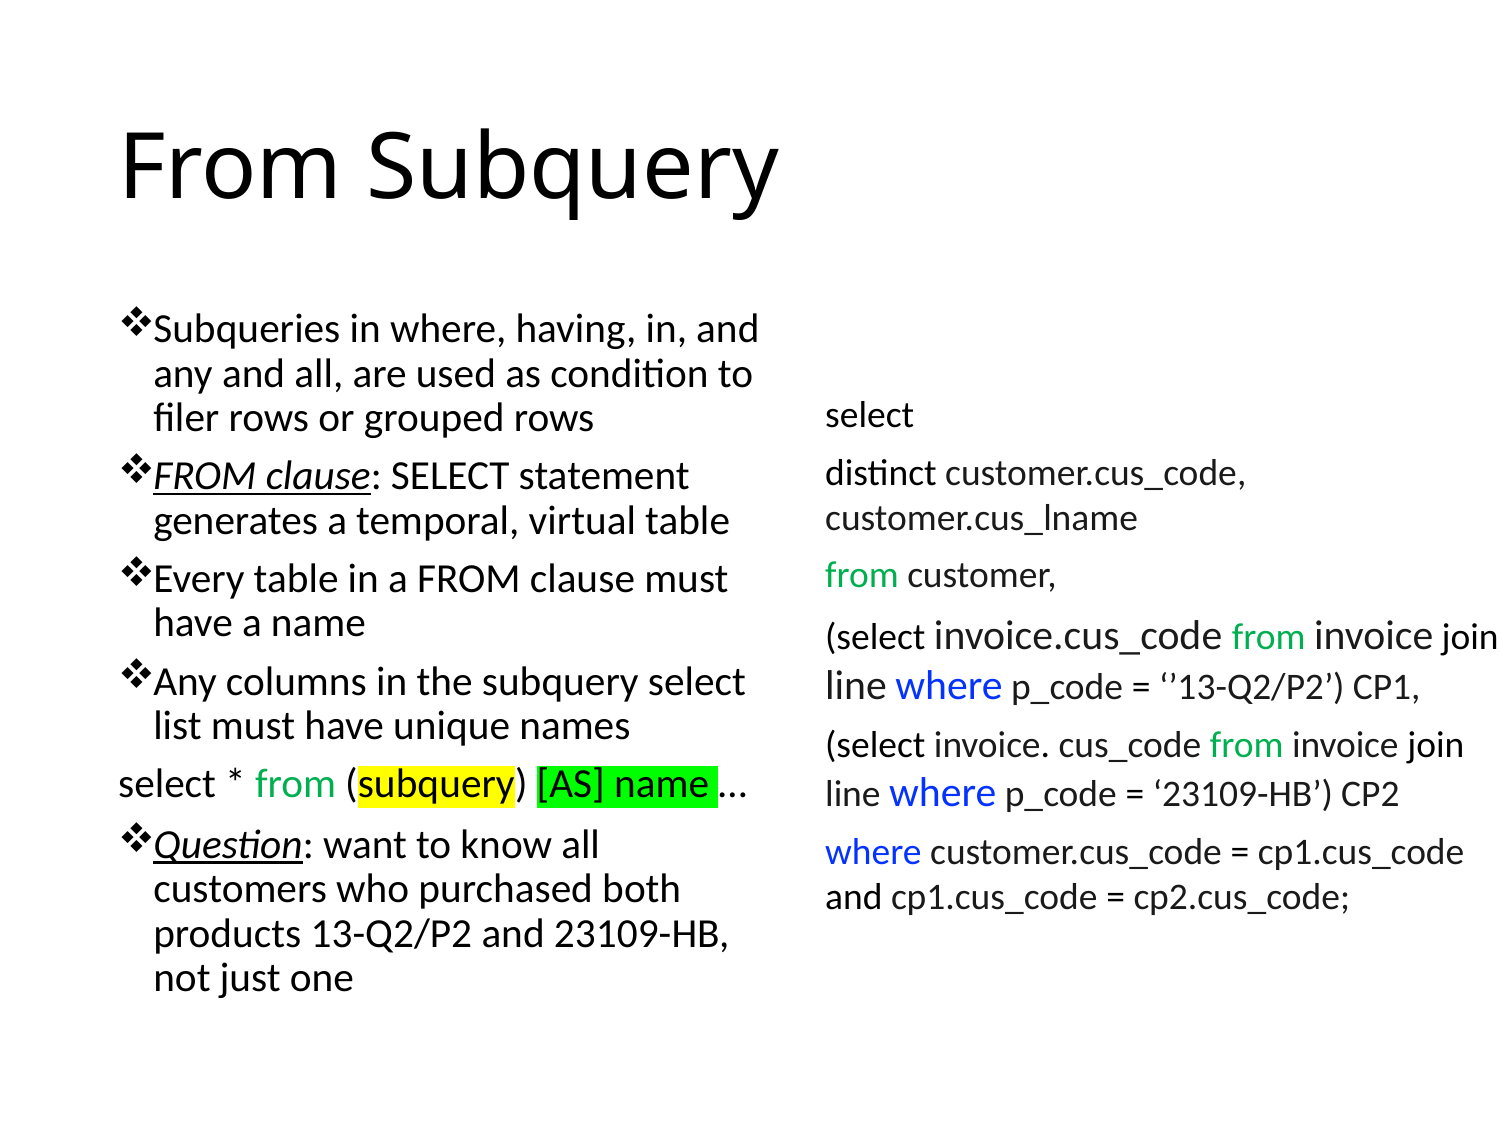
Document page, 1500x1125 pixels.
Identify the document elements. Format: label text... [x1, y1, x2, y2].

text_box select distinct customer.cus_code, customer.cus_lname from customer, (select invoice.cus_code from invoice join line where p_code = ‘’13-Q2/P2’) CP1, (select invoice. cus_code from invoice join line where p_code = ‘23109-HB’) CP2 where customer.cus_code = cp1.cus_code and cp1.cus_code = cp2.cus_code; [810, 382, 1500, 925]
title From Subquery [103, 59, 1397, 278]
list Subqueries in where, having, in, and any and all, are used as condition to filer rows or grouped rows FROM clause: SELECT statement generates a temporal, virtual table Every table in a FROM clause must have a name Any columns in the subquery select list must have unique names select * from (subquery) [AS] name … Question: want to know all customers who purchased both products 13-Q2/P2 and 23109-HB, not just one [103, 299, 797, 1014]
